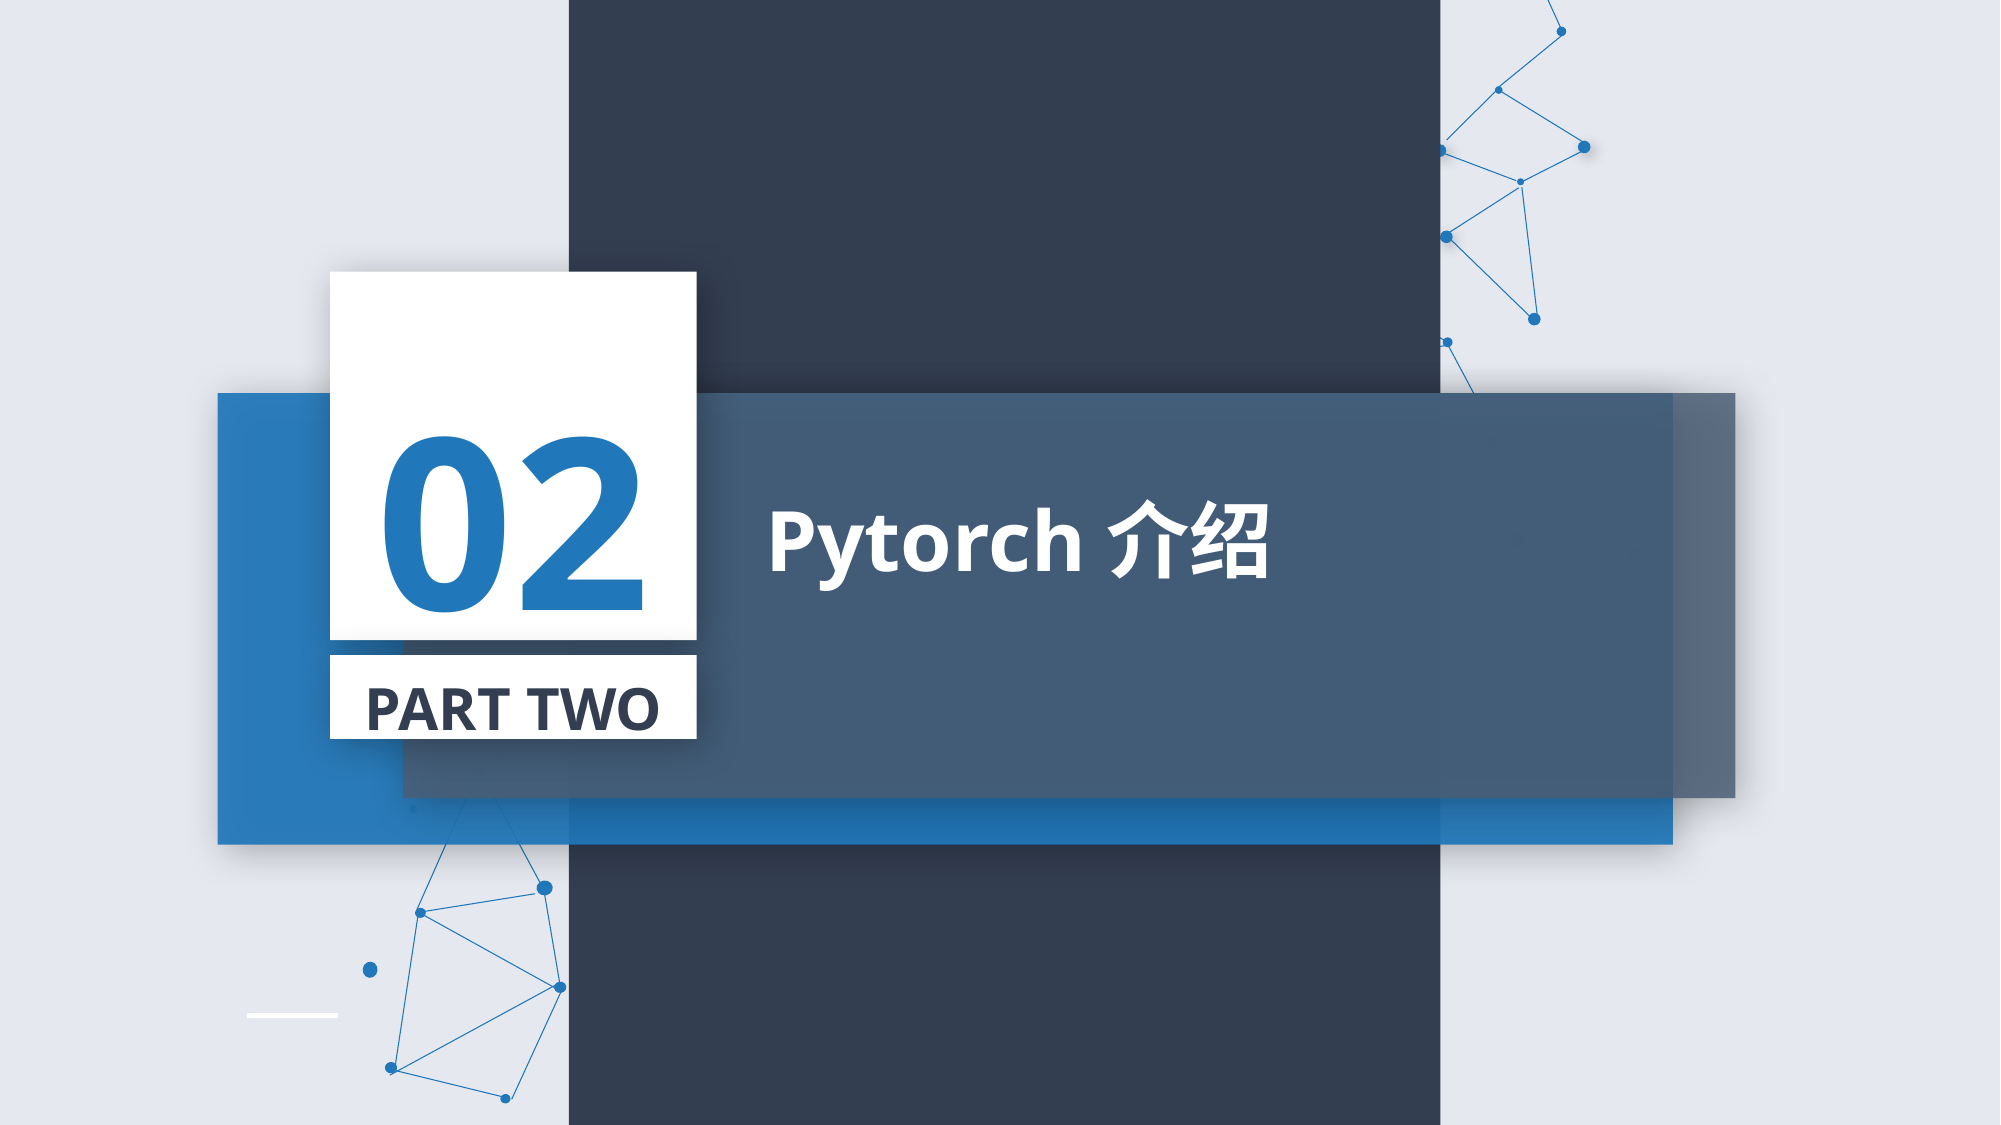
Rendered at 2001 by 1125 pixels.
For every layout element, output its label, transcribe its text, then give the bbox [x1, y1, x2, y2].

text_box PART TWO [329, 654, 698, 740]
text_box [292, 271, 735, 641]
text_box Pytorch介绍 [750, 451, 1448, 596]
text_box [216, 392, 1674, 846]
text_box [402, 392, 1736, 799]
